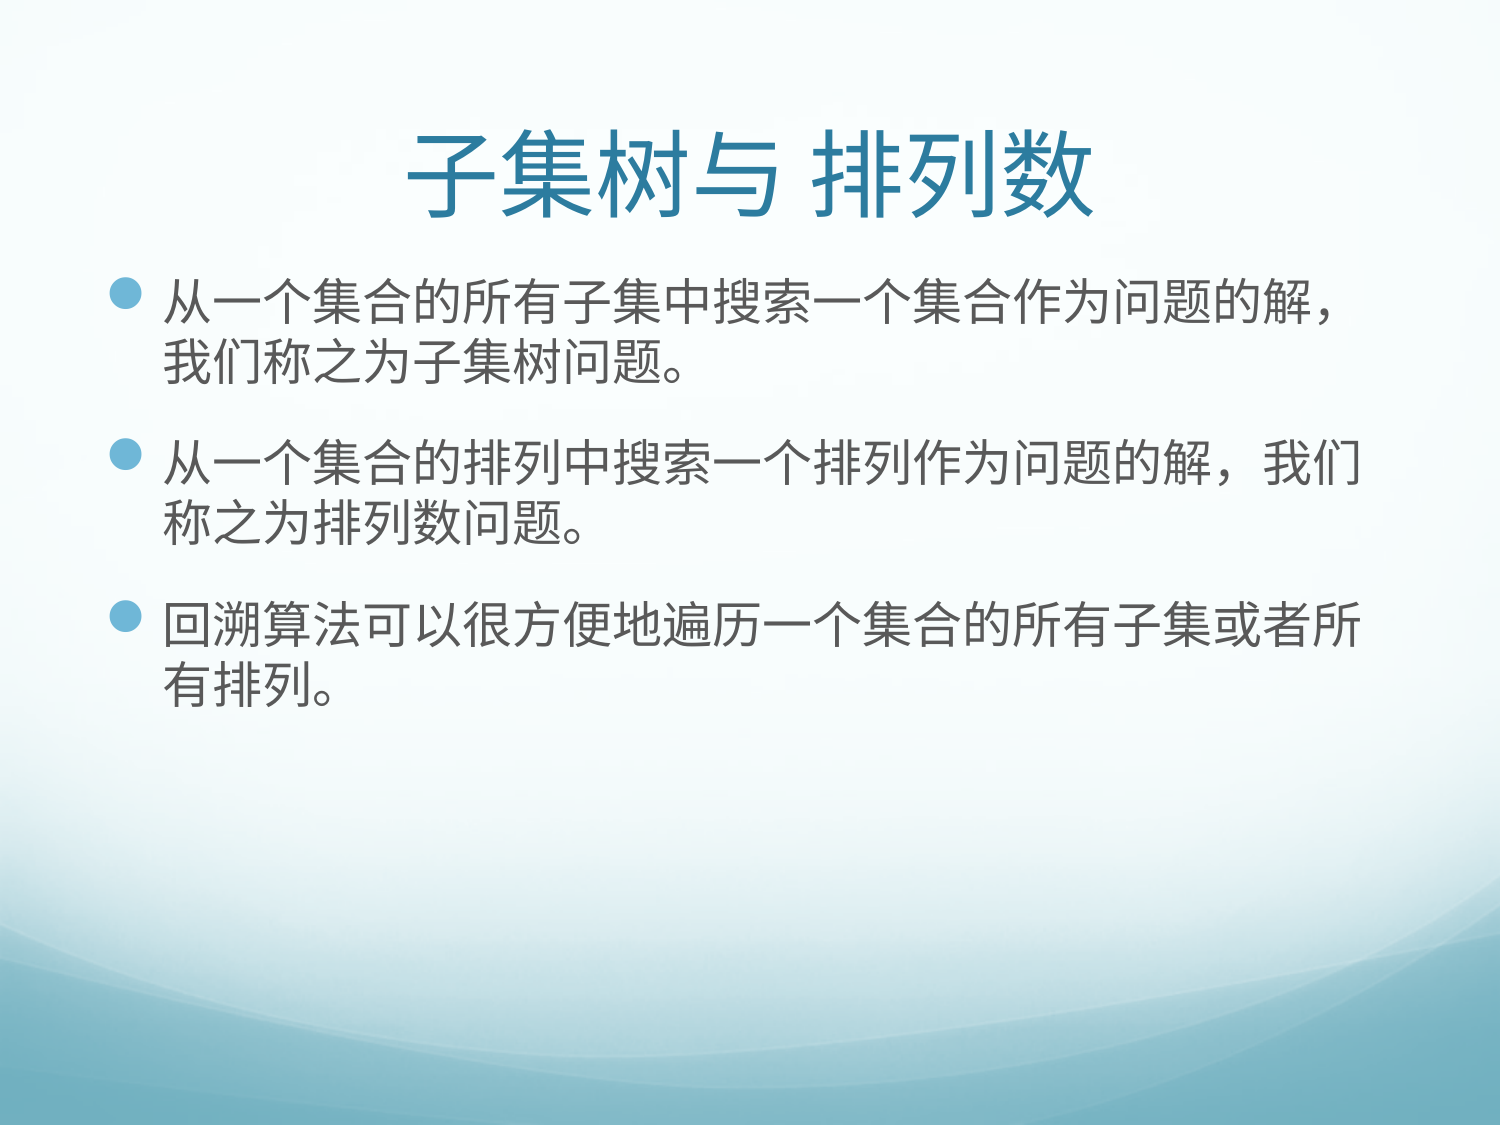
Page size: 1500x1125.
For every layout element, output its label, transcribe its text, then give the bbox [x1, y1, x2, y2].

list 从一个集合的所有子集中搜索一个集合作为问题的解，我们称之为子集树问题。 从一个集合的排列中搜索一个排列作为问题的解，我们称之为排列数问题。 回溯算法可以很方便地遍历一个集合的所有子集或者所有排列。 [90, 262, 1410, 975]
title 子集树与 排列数 [90, 17, 1410, 237]
